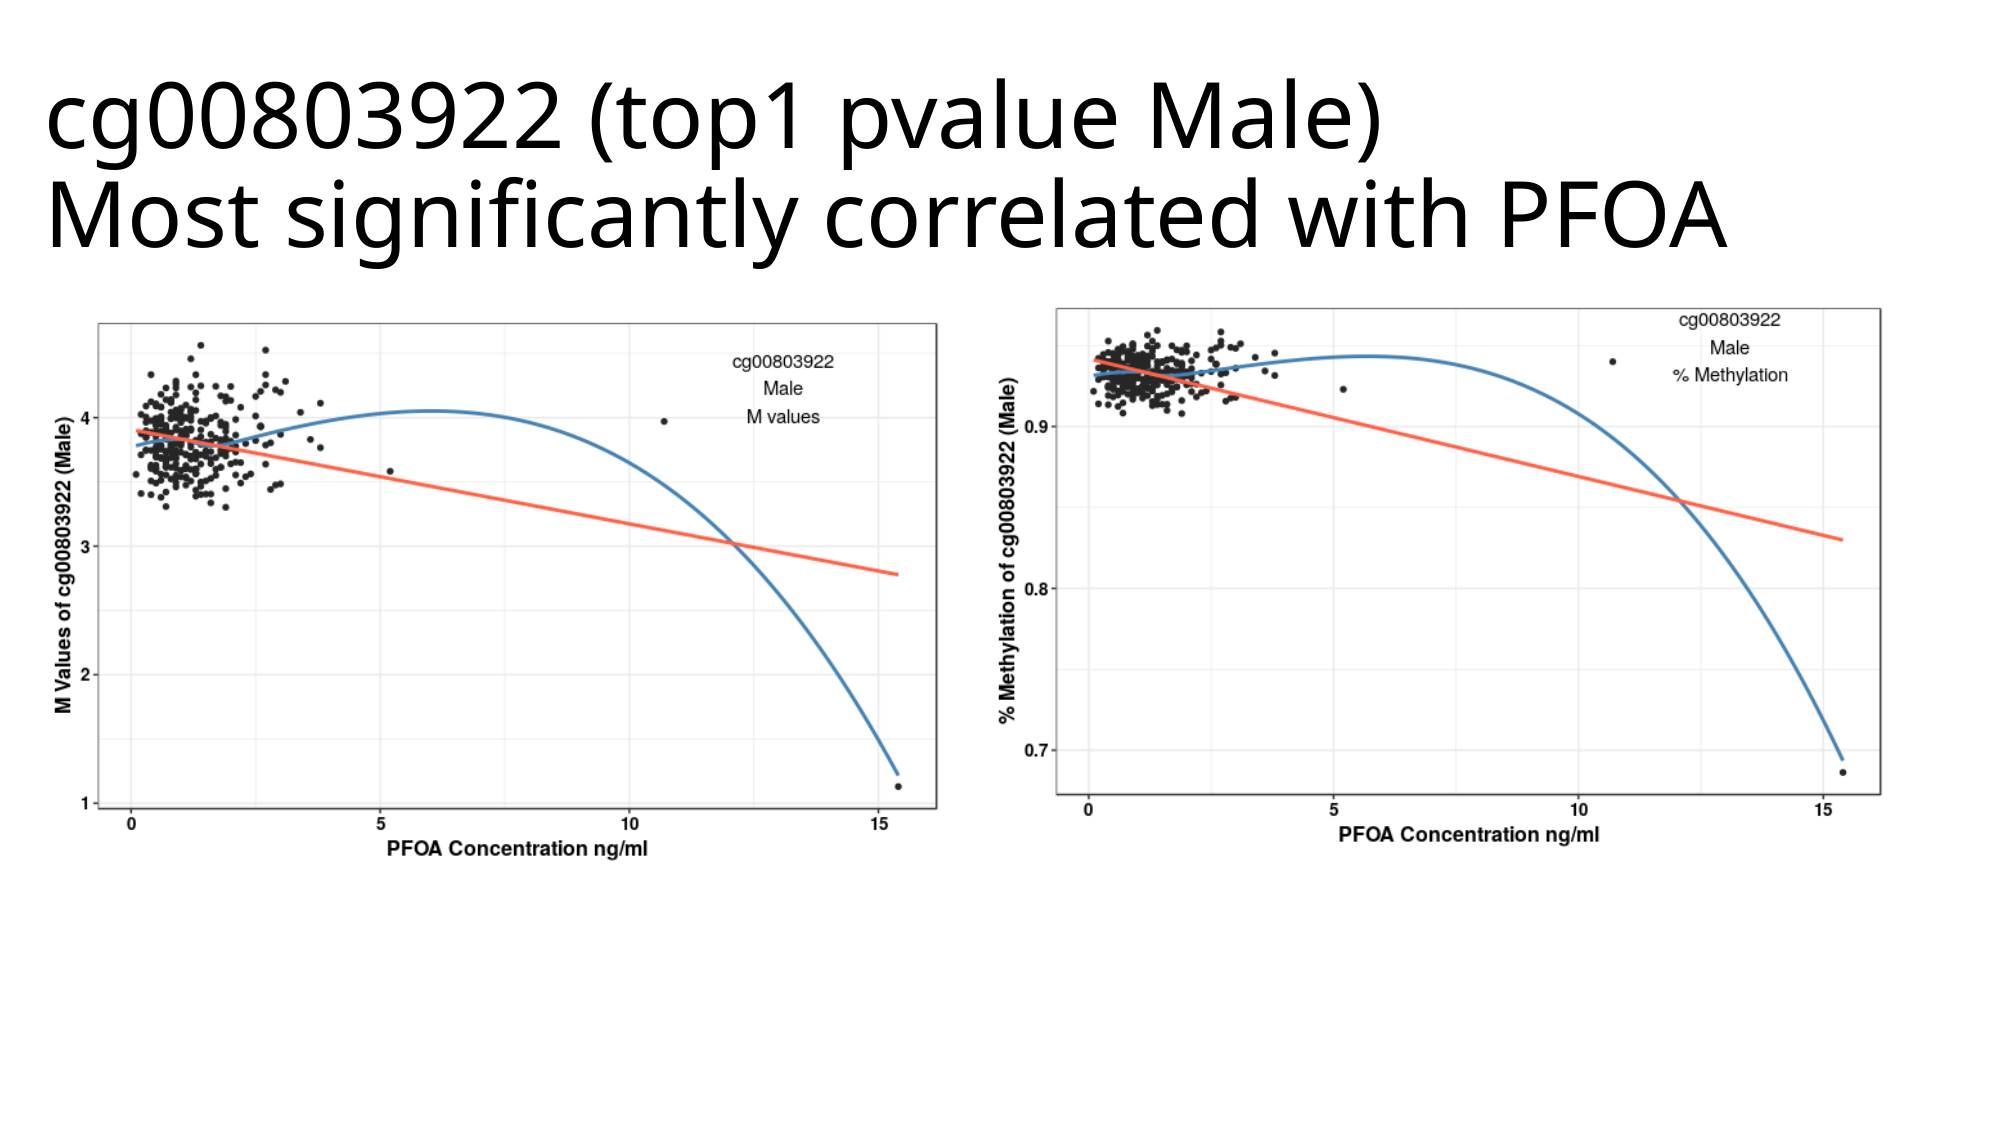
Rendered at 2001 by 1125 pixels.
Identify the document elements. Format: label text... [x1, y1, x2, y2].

picture [989, 299, 1891, 856]
text_box cg00803922 (top1 pvalue Male) Most significantly correlated with PFOA [29, 59, 1935, 278]
picture [46, 314, 947, 871]
